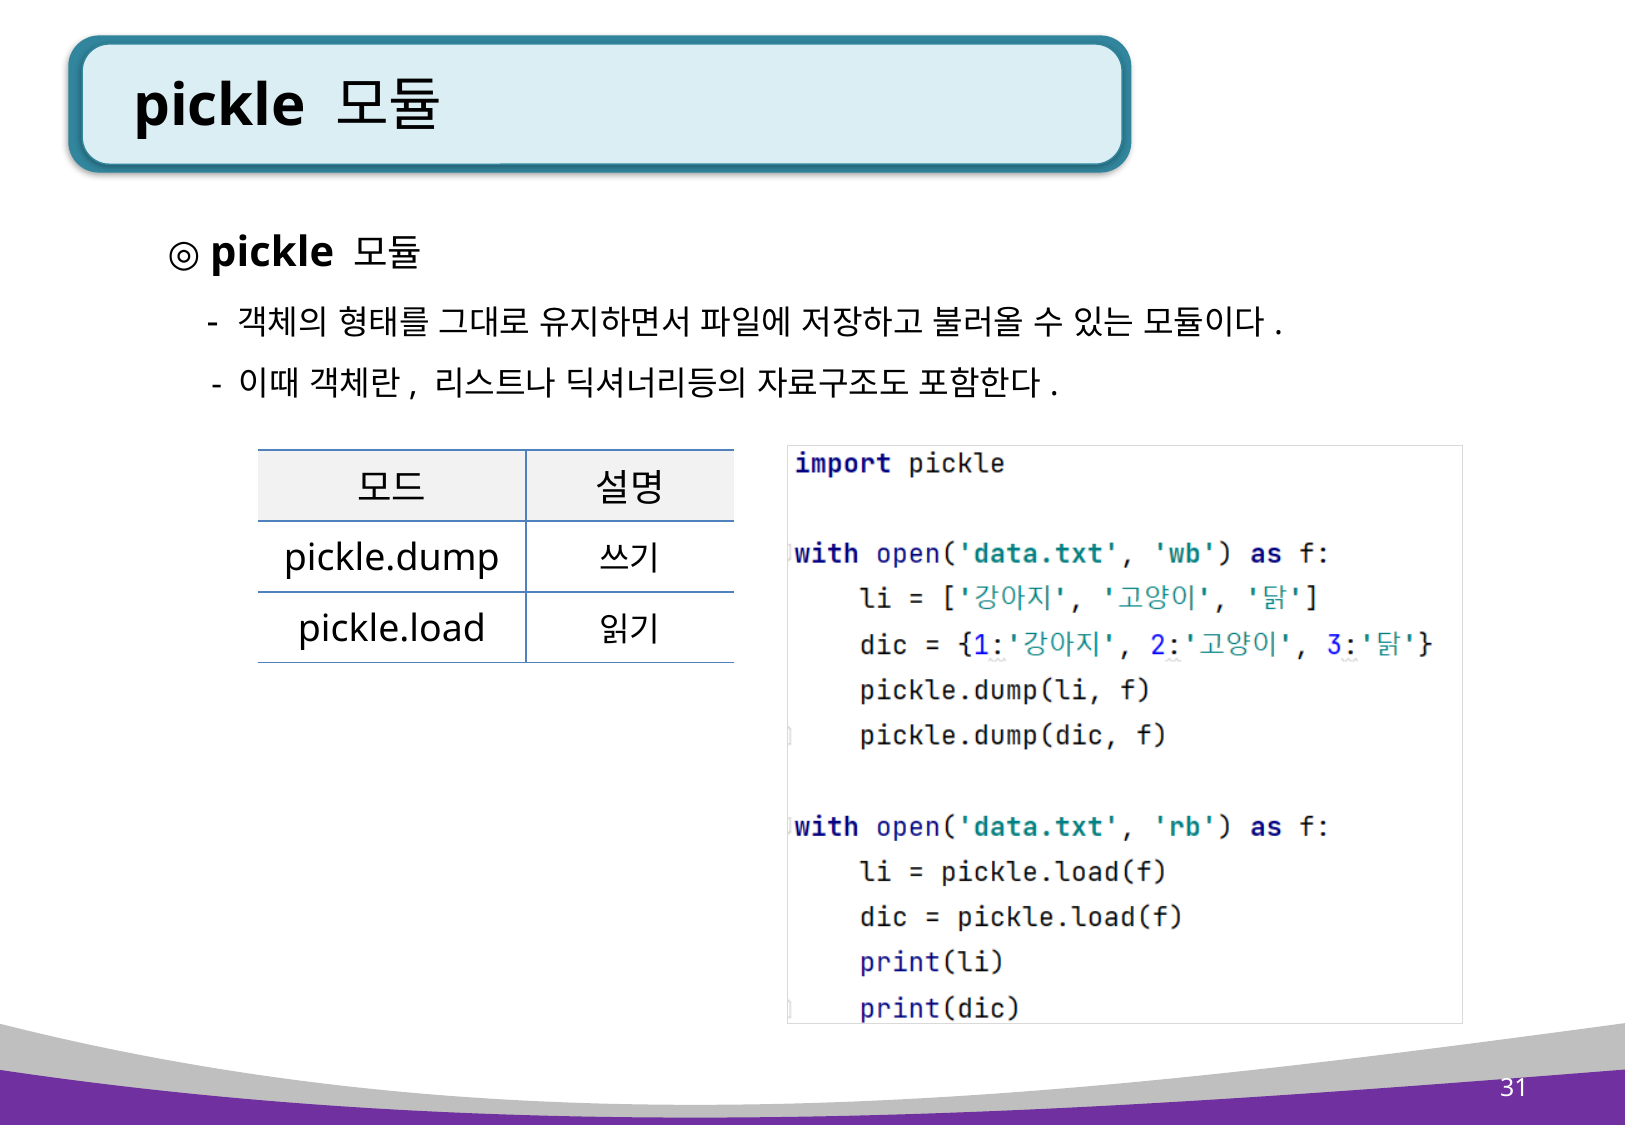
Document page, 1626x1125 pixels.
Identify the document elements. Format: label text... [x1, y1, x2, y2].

table_cell 읽기 [527, 593, 734, 662]
table_cell pickle.dump [258, 522, 525, 591]
picture [786, 445, 1463, 1024]
table_header 모드 [258, 451, 525, 520]
table_cell 쓰기 [527, 522, 734, 591]
table_cell pickle.load [258, 593, 525, 662]
slide_number 31 [1452, 1058, 1544, 1119]
text_box ◎ pickle 모듈 - 객체의 형태를 그대로 유지하면서 파일에 저장하고 불러올 수 있는 모듈이다. - 이때 객체란, 리스트나 딕셔너리등의 자료구조도 포함한다. [141, 199, 1434, 403]
table_header 설명 [527, 451, 734, 520]
title pickle 모듈 [103, 32, 1121, 173]
